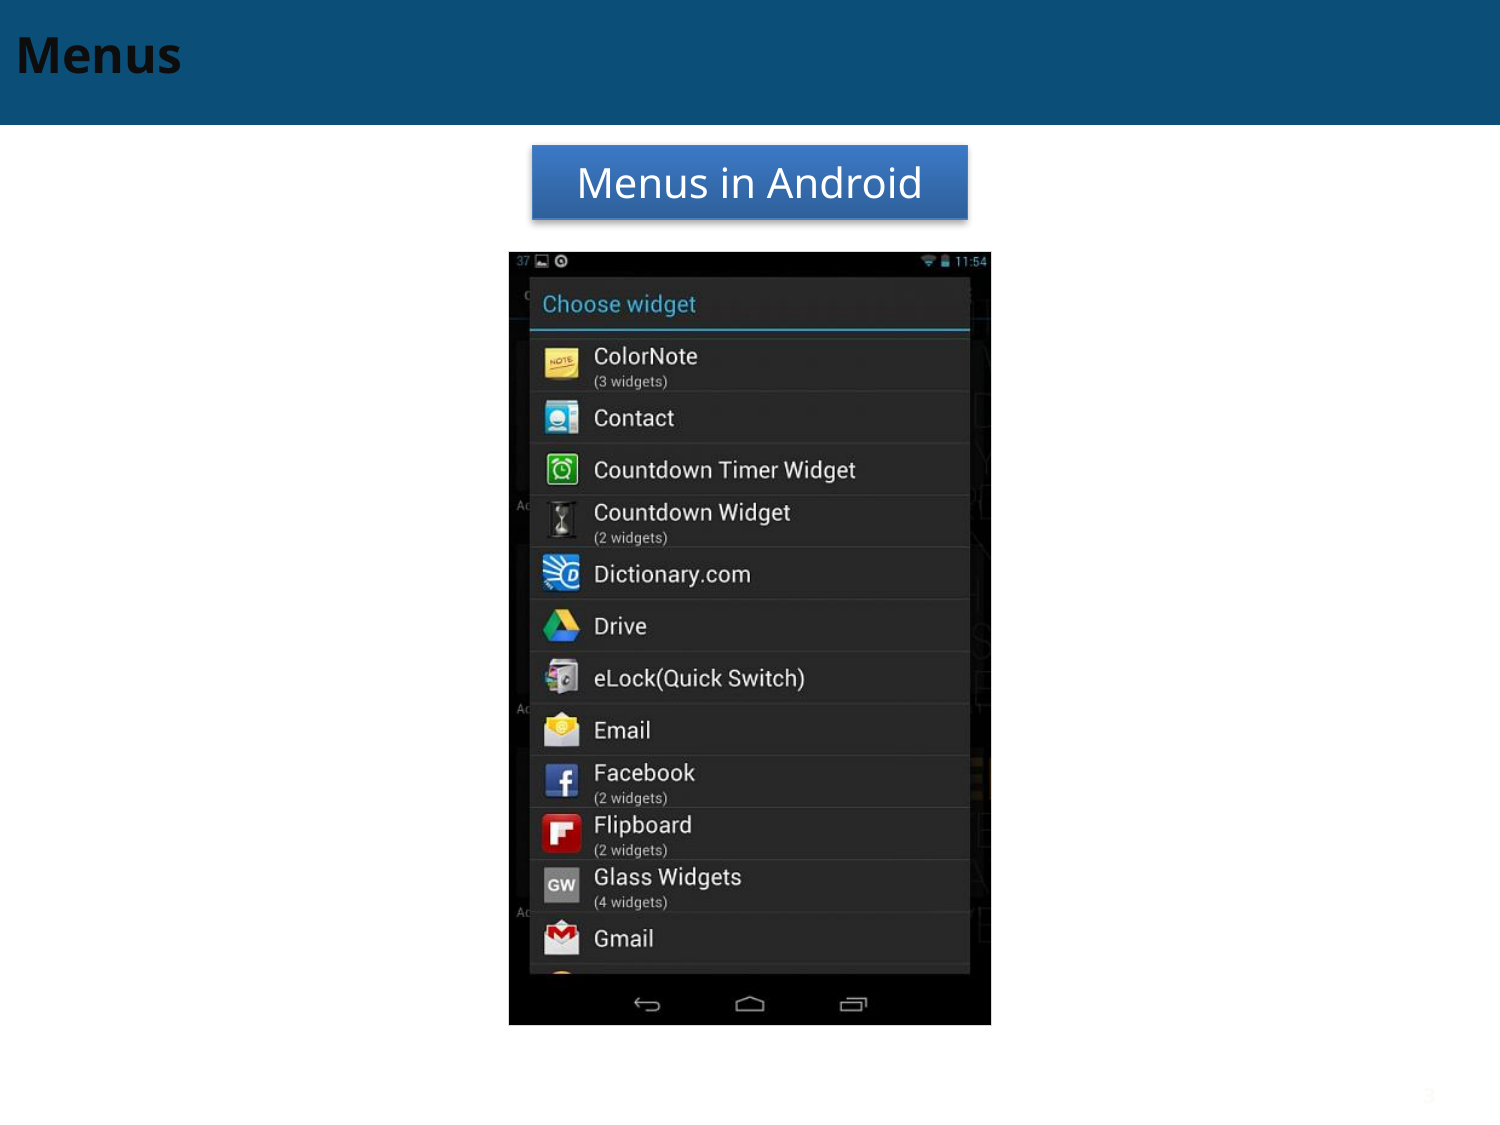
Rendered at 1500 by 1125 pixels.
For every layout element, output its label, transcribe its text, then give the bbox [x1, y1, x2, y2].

title Menus [0, 21, 1351, 86]
text_box Menus in Android [532, 145, 968, 220]
picture [507, 251, 992, 1026]
